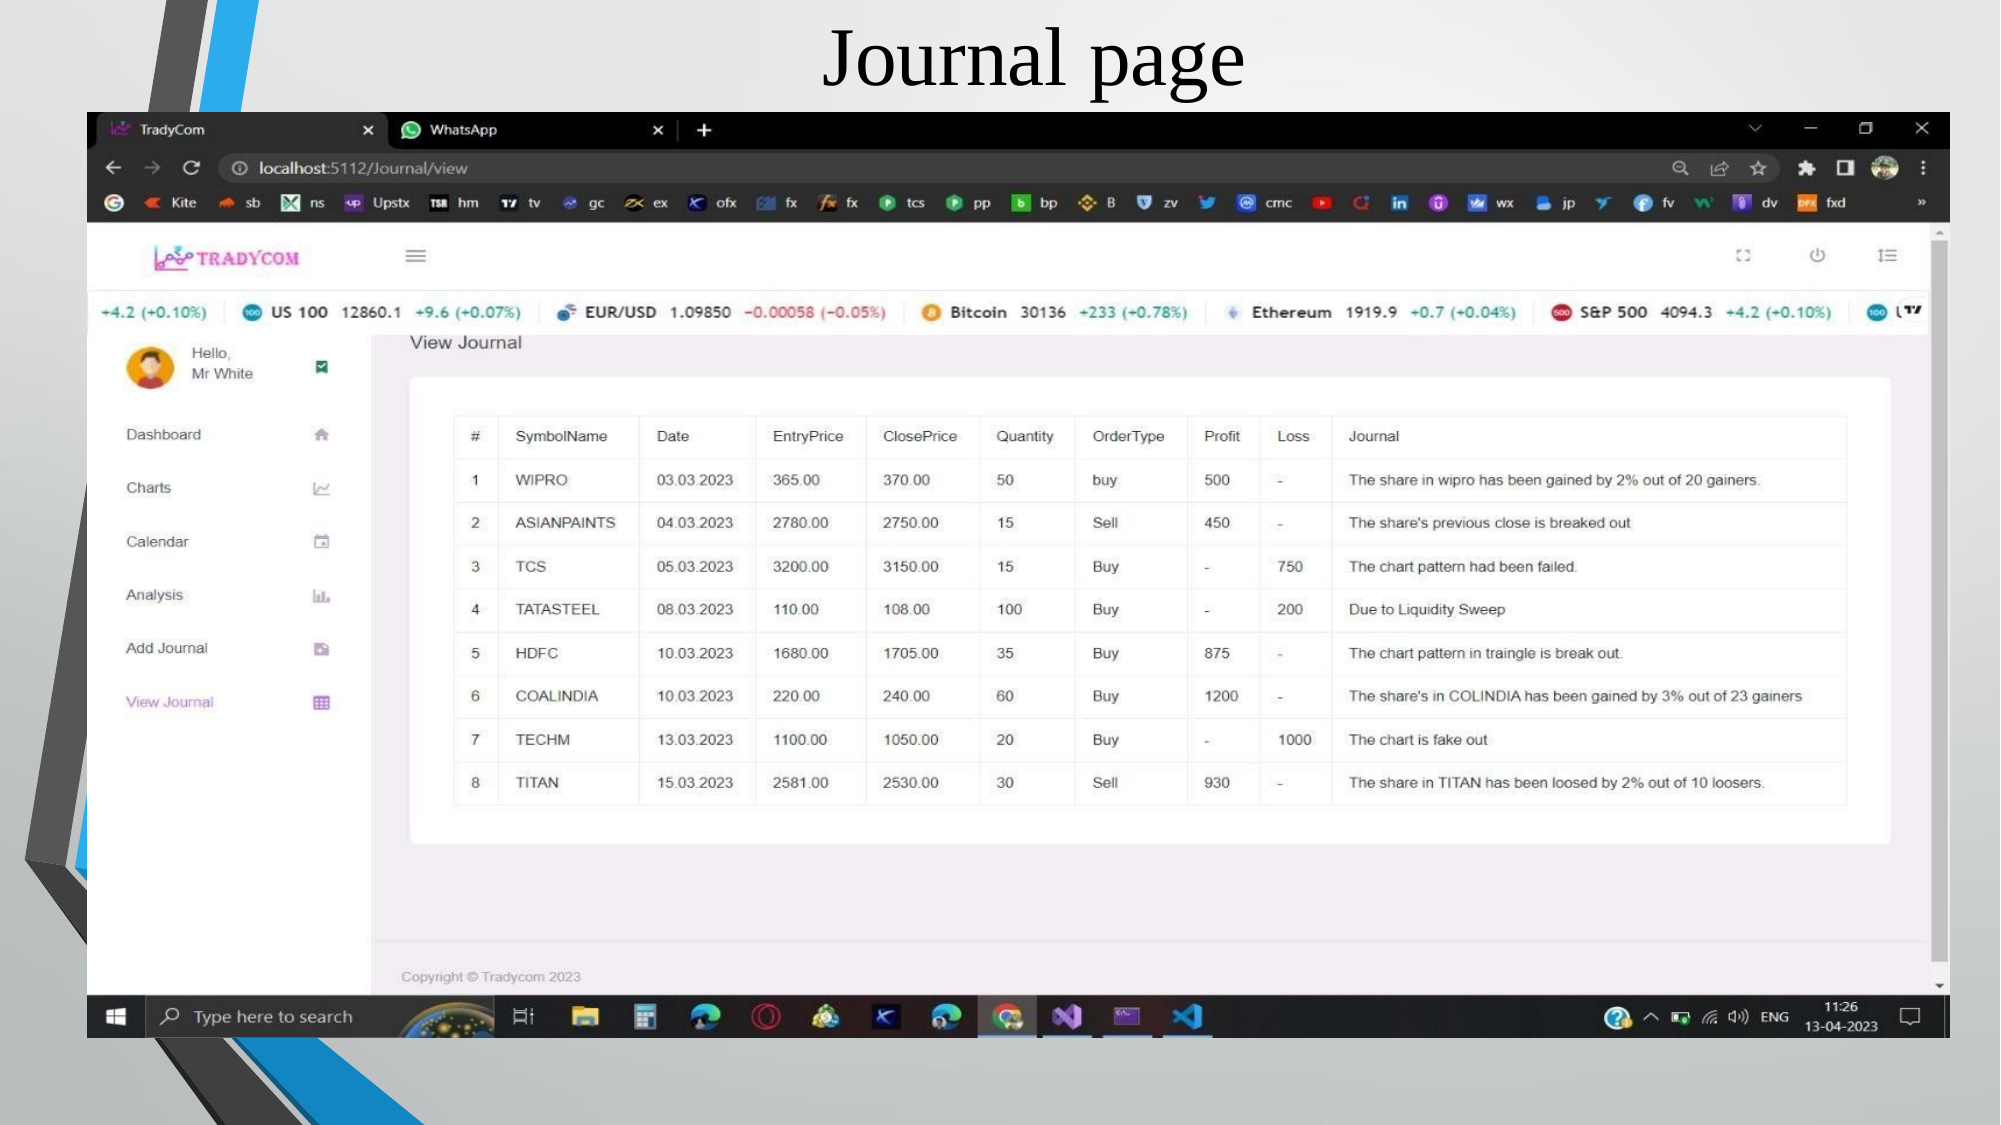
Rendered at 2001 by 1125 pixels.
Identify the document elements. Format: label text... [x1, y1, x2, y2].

picture [0, 0, 2000, 1125]
title Journal page [820, 0, 1247, 108]
